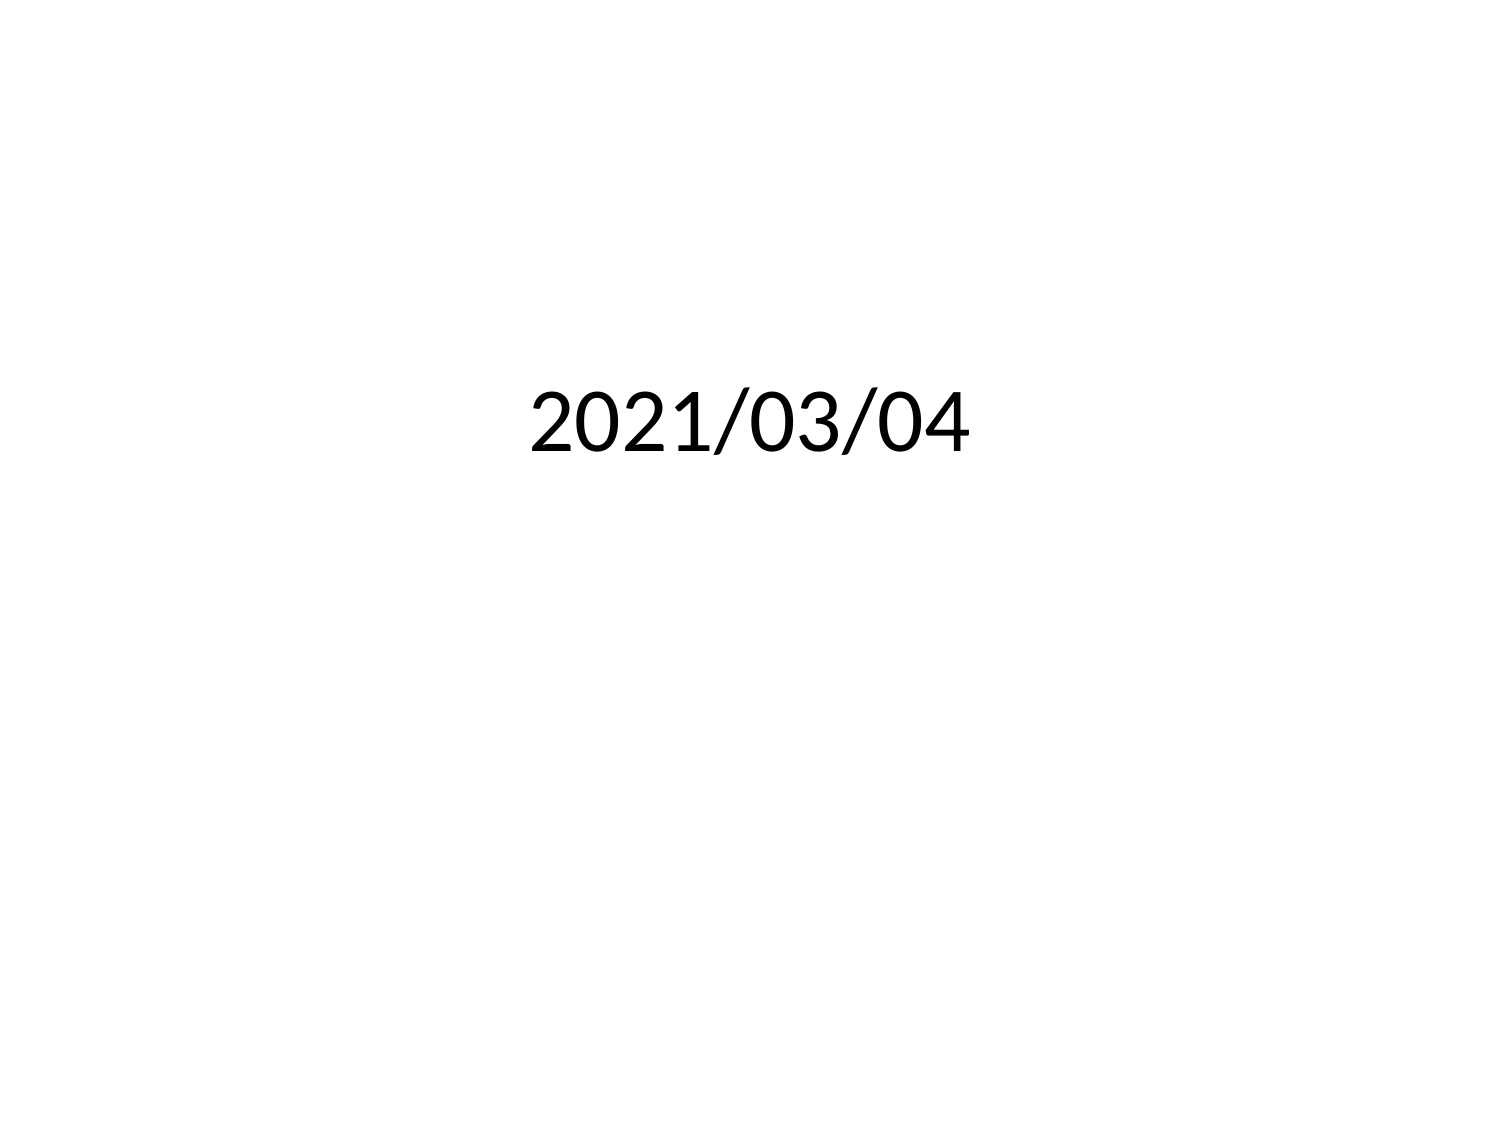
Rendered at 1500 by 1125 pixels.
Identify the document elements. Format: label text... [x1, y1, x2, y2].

title 2021/03/04 [112, 349, 1388, 591]
